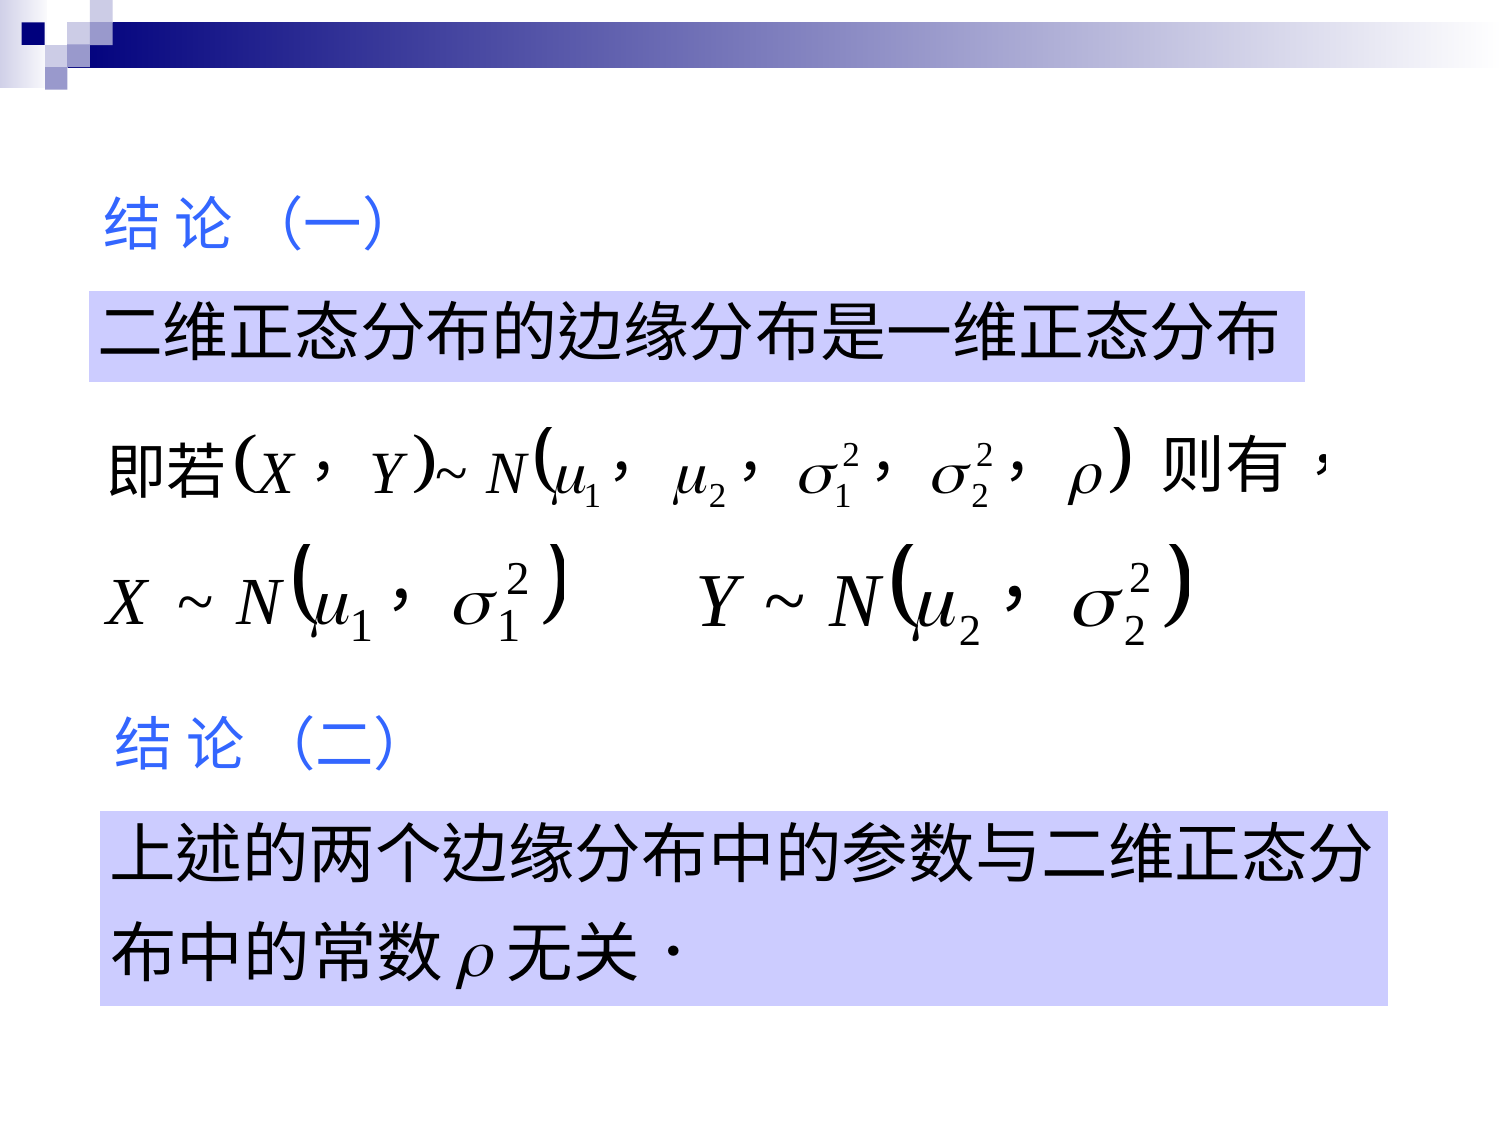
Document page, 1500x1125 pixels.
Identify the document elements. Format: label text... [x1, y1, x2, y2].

text_box 结 论 （一） [88, 184, 489, 260]
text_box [99, 810, 1388, 1007]
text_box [88, 290, 1306, 383]
text_box 结 论 （二） [100, 704, 501, 780]
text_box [88, 408, 1327, 655]
